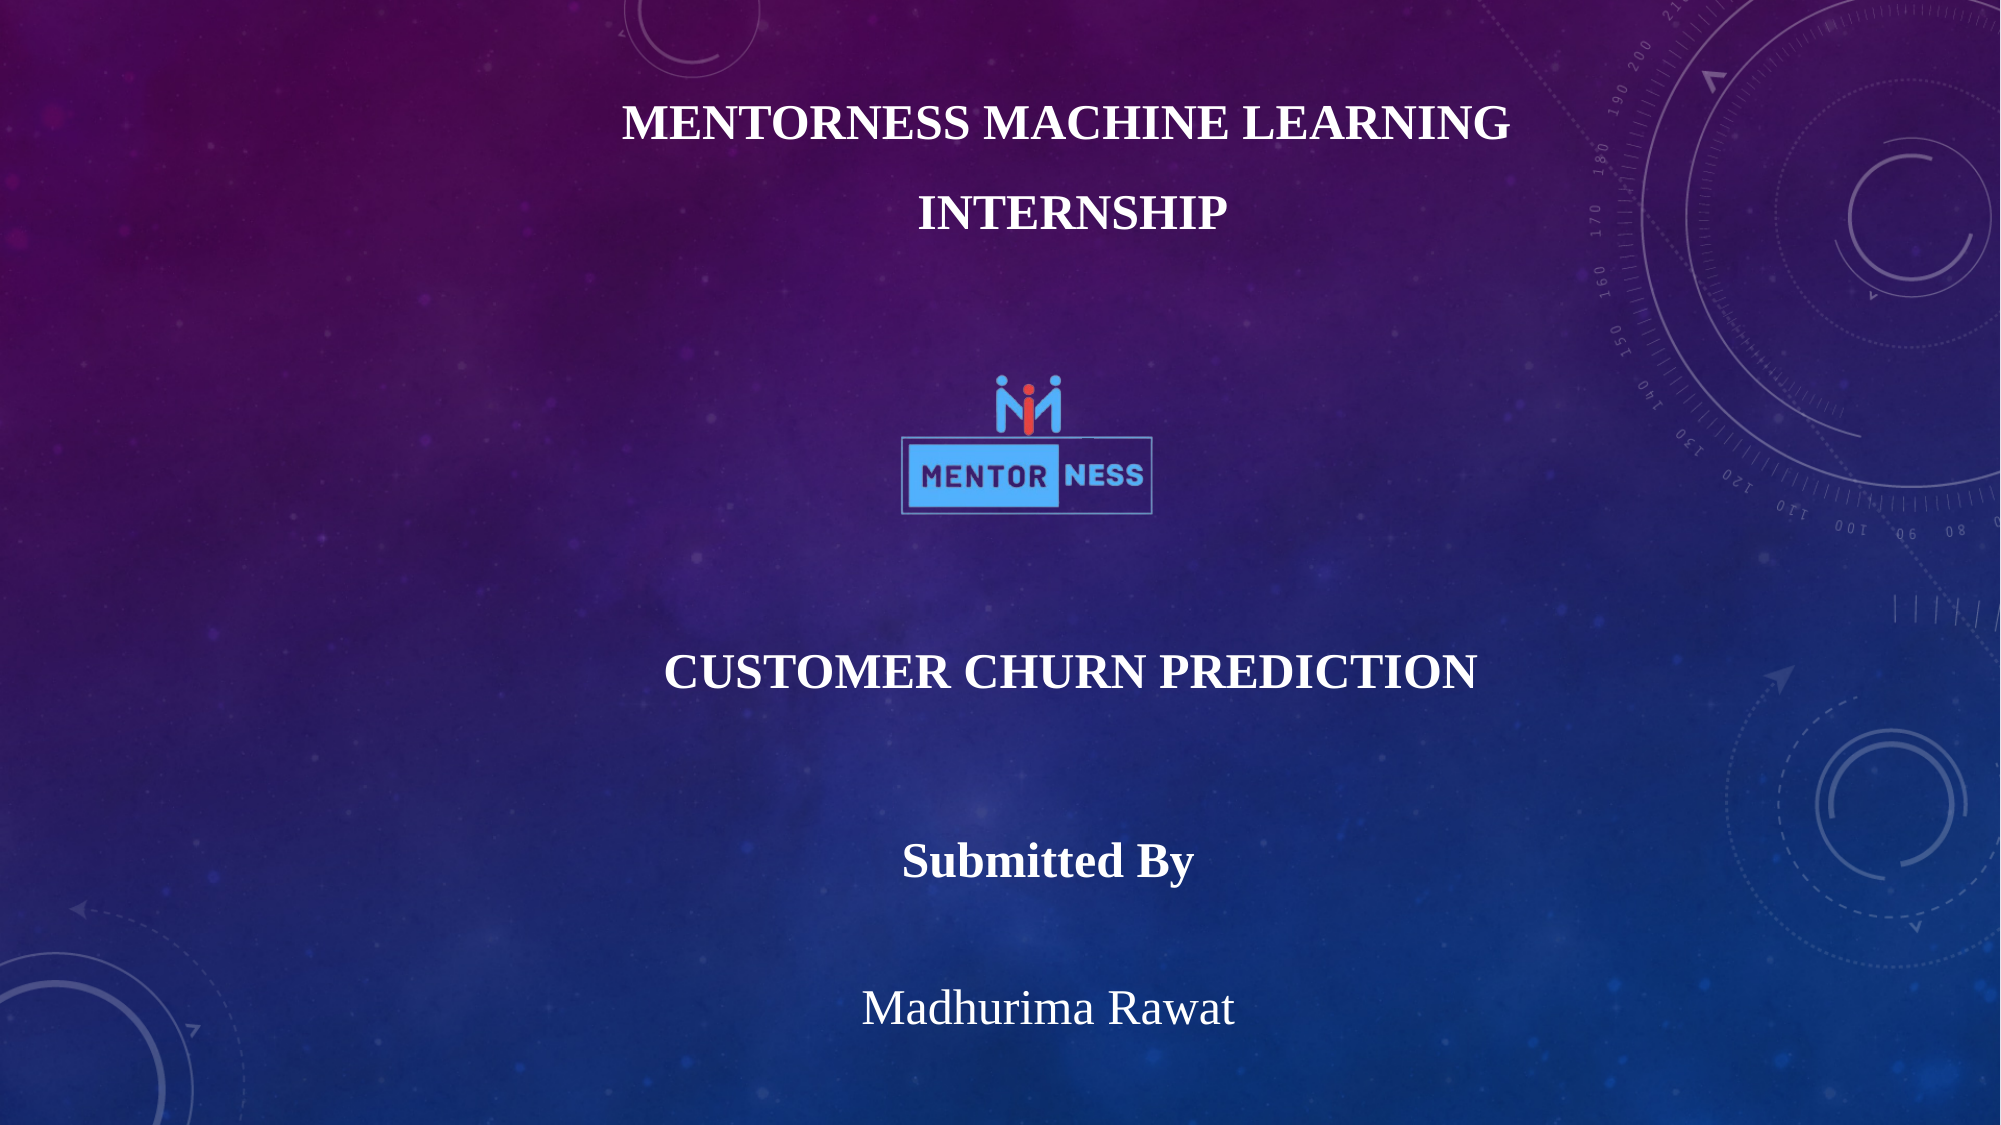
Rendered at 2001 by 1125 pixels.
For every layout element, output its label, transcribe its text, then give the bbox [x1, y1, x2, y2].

text_box CUSTOMER CHURN PREDICTION [498, 631, 1644, 706]
text_box MENTORNESS MACHINE LEARNING INTERNSHIP [347, 73, 1799, 313]
text_box Submitted By Madhurima Rawat [604, 810, 1492, 1111]
picture [0, 0, 2001, 1125]
